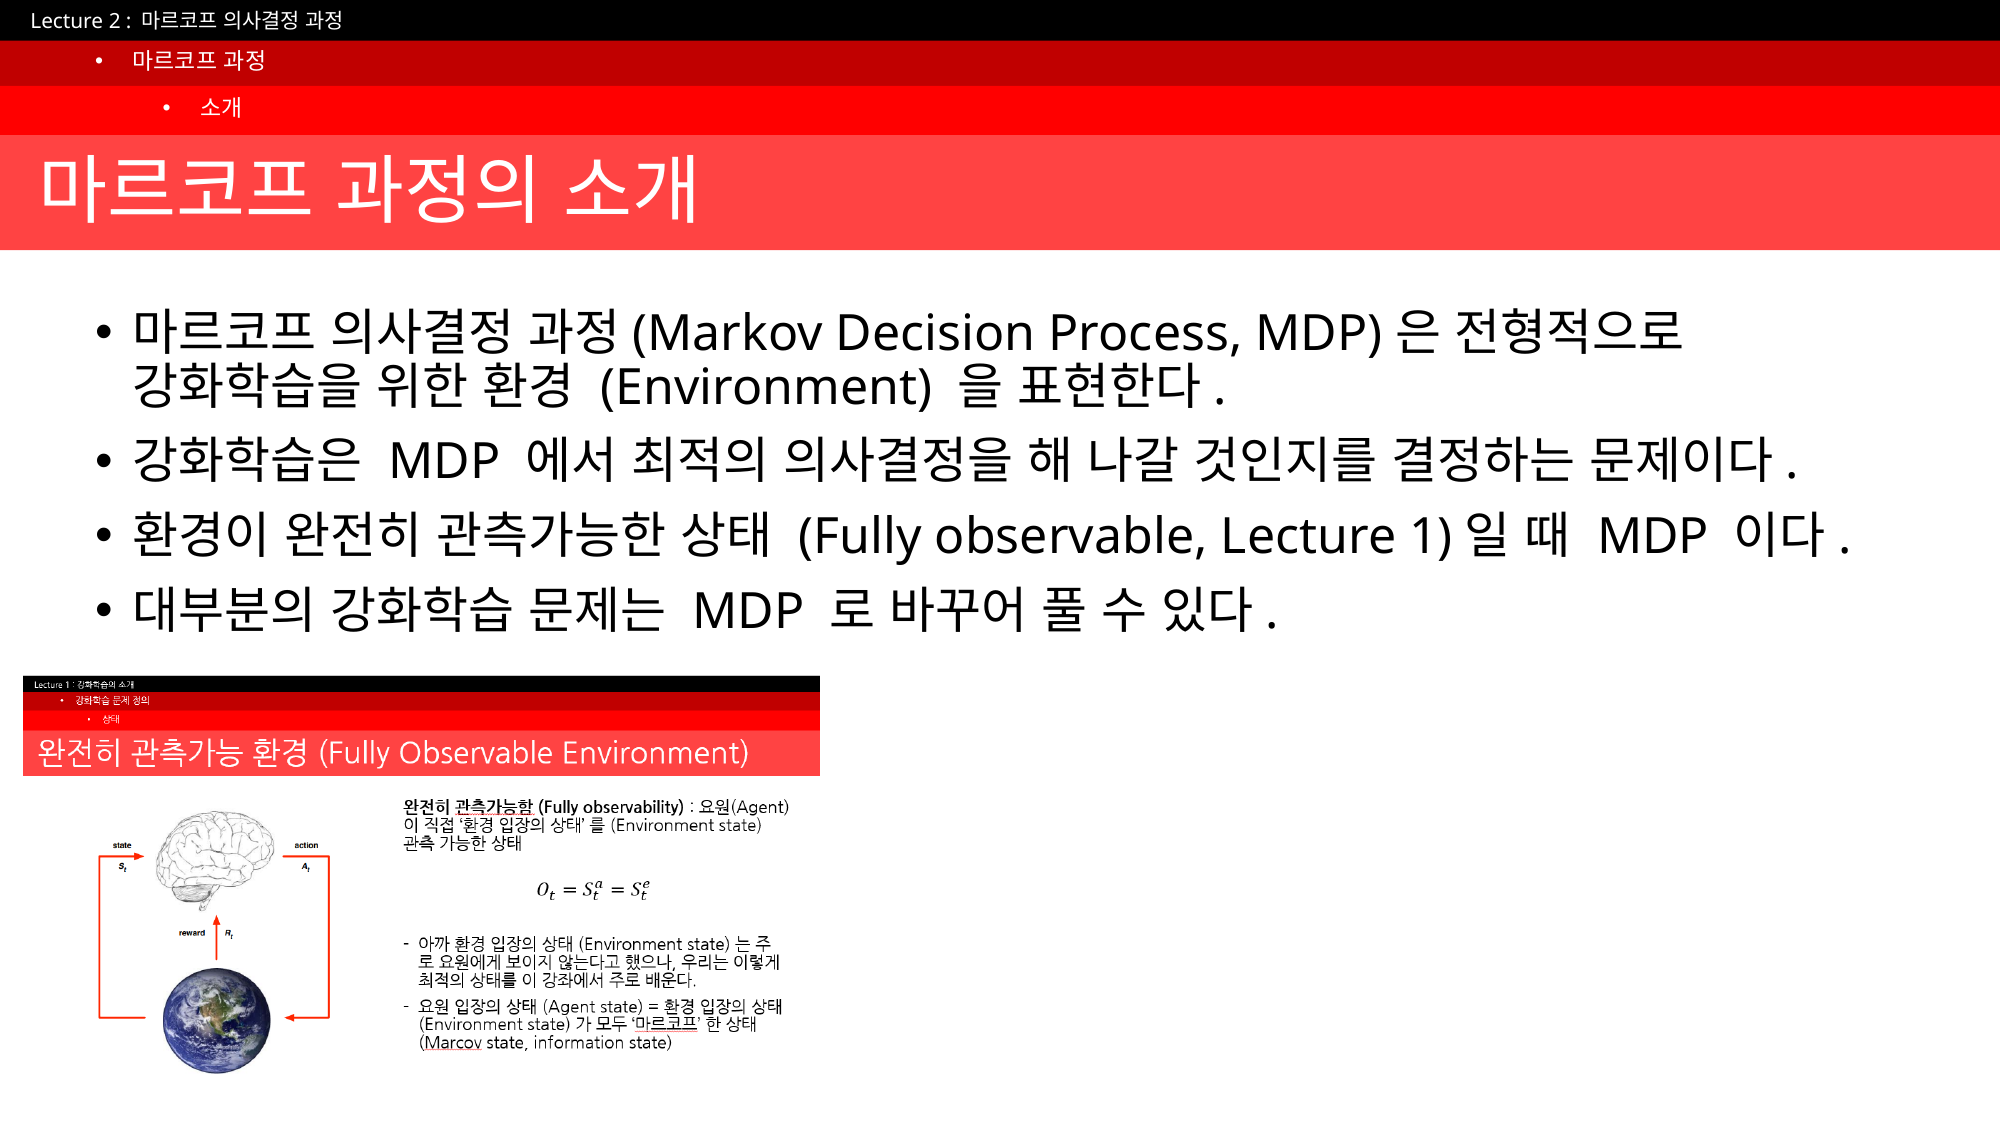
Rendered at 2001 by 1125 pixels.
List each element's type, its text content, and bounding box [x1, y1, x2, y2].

picture [23, 675, 820, 1125]
title 마르코프 과정의 소개 [23, 136, 1982, 251]
list 마르코프 의사결정 과정(Markov Decision Process, MDP)은 전형적으로 강화학습을 위한 환경 (Environment) 을 표현한다. 강화학습은 MDP 에서 최적의 의사결정을 해 나갈 것인지를 결정하는 문제이다. 환경이 완전히 관측가능한 상태 (Fully observable, Lecture 1)일 때 MDP 이다. 대부분의 강화학습 문제는 MDP 로 바꾸어 풀 수 있다. [80, 299, 1920, 1043]
list 마르코프 과정 [80, 42, 1402, 84]
list 소개 [147, 89, 1445, 131]
